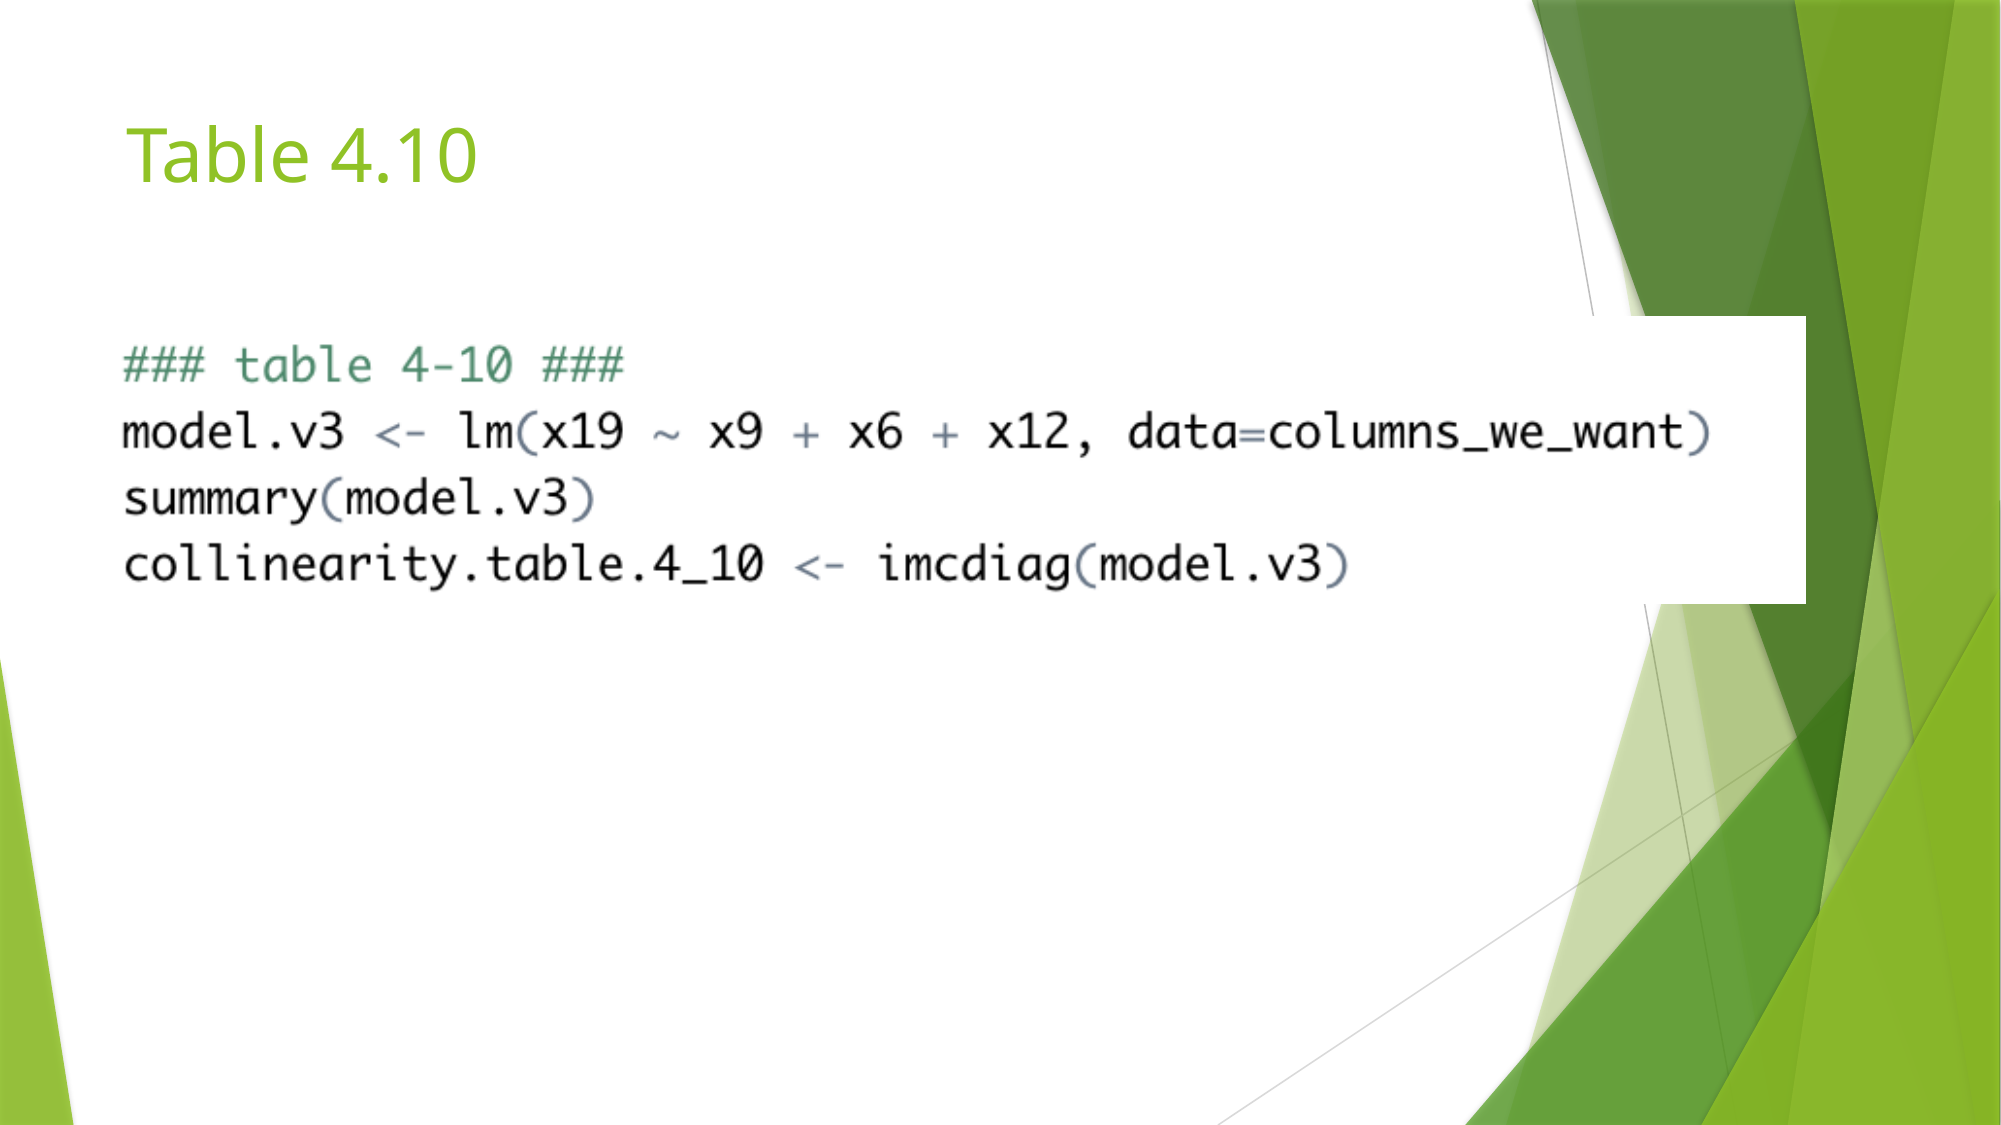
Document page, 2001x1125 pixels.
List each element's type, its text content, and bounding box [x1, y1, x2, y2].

title Table 4.10 [111, 99, 1522, 316]
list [110, 316, 1807, 605]
